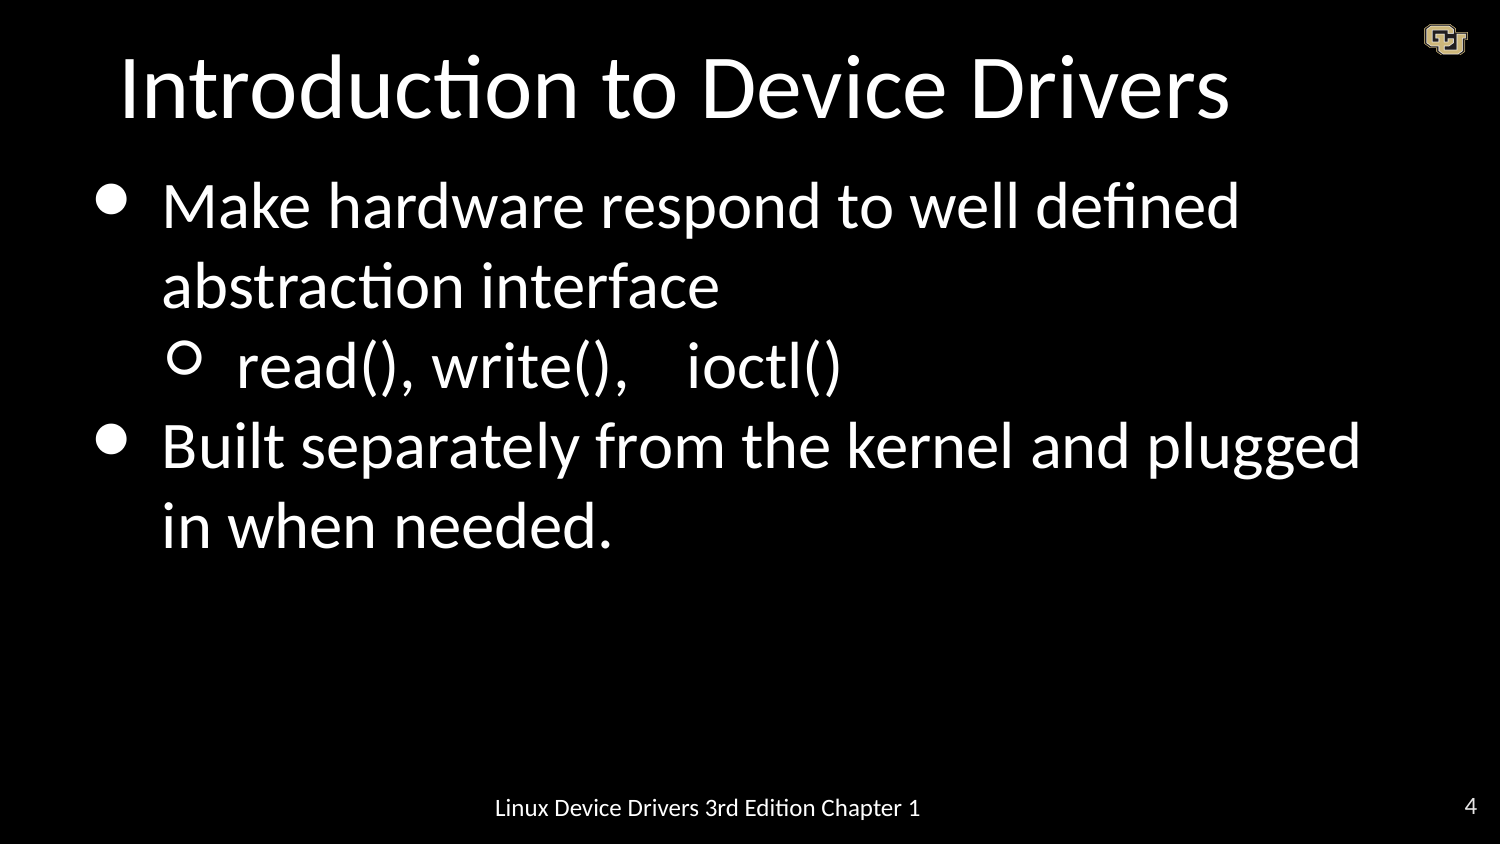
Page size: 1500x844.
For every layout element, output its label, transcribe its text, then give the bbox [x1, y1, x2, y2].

picture [1424, 24, 1468, 55]
text_box Linux Device Drivers 3rd Edition Chapter 1 [480, 776, 1397, 838]
slide_number ‹#› [1399, 782, 1493, 827]
title Introduction to Device Drivers [103, 6, 1397, 146]
text_box Make hardware respond to well defined abstraction interface read(), write(), ioctl() Built separately from the kernel and plugged in when needed. [71, 146, 1428, 450]
